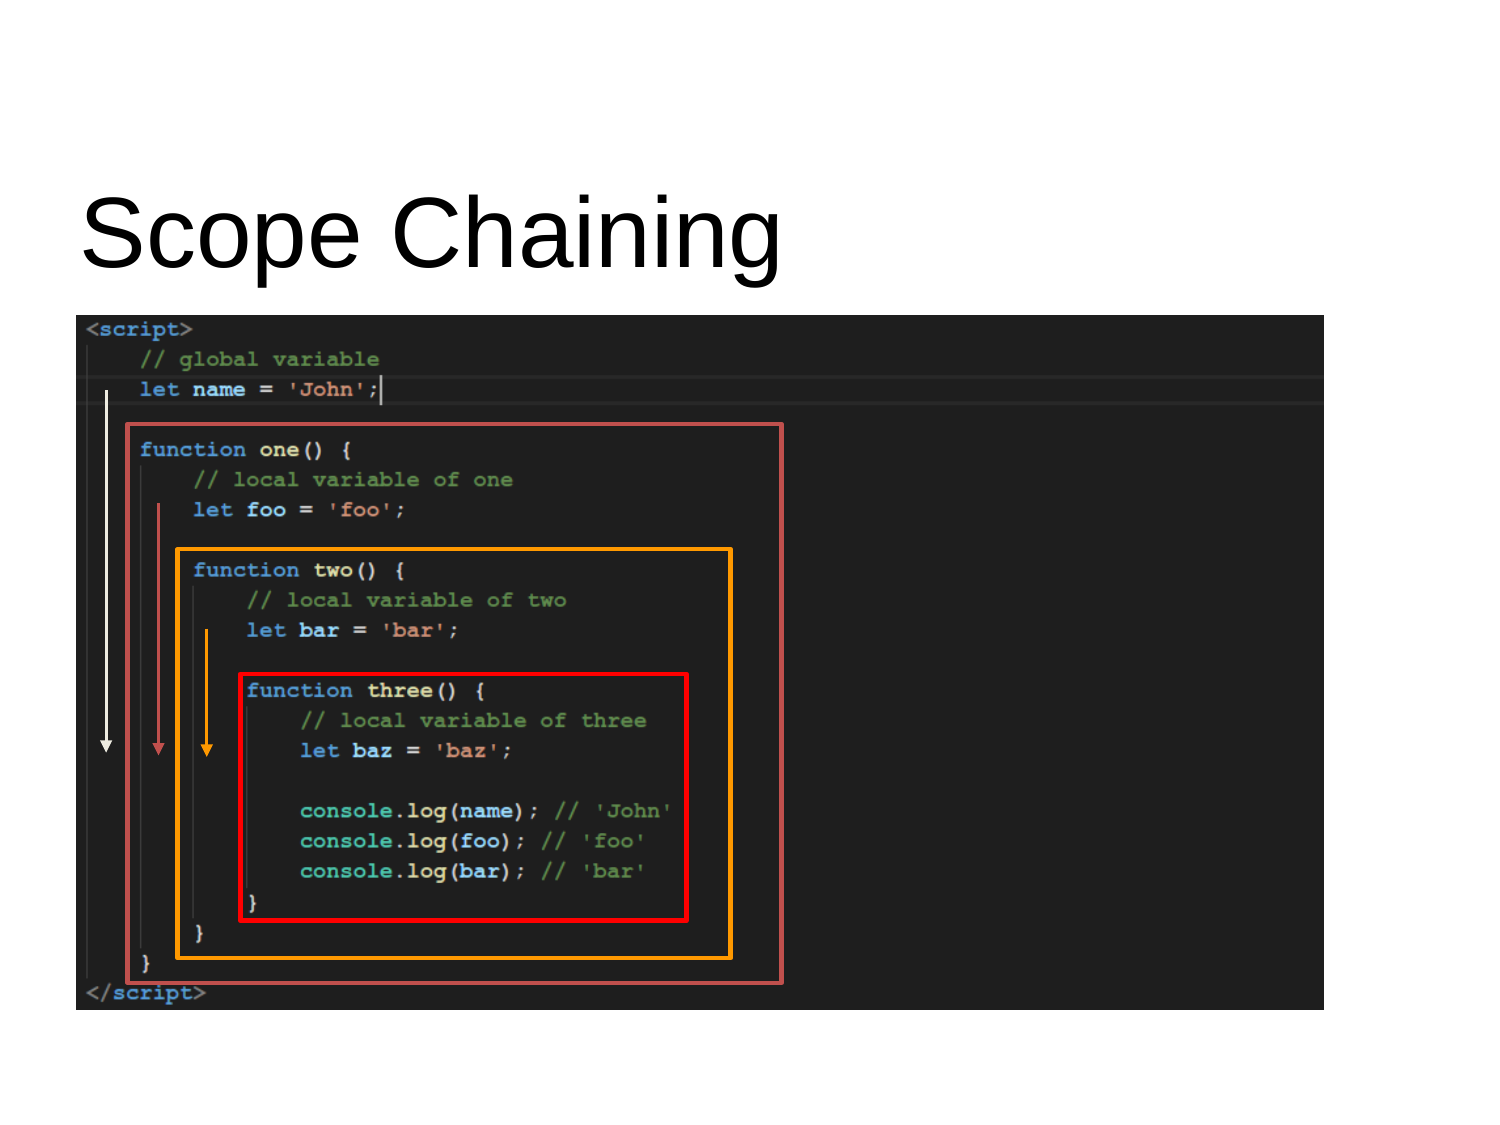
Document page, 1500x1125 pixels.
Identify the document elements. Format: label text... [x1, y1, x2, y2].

picture [76, 315, 1324, 1010]
text_box Scope Chaining [65, 153, 1458, 303]
